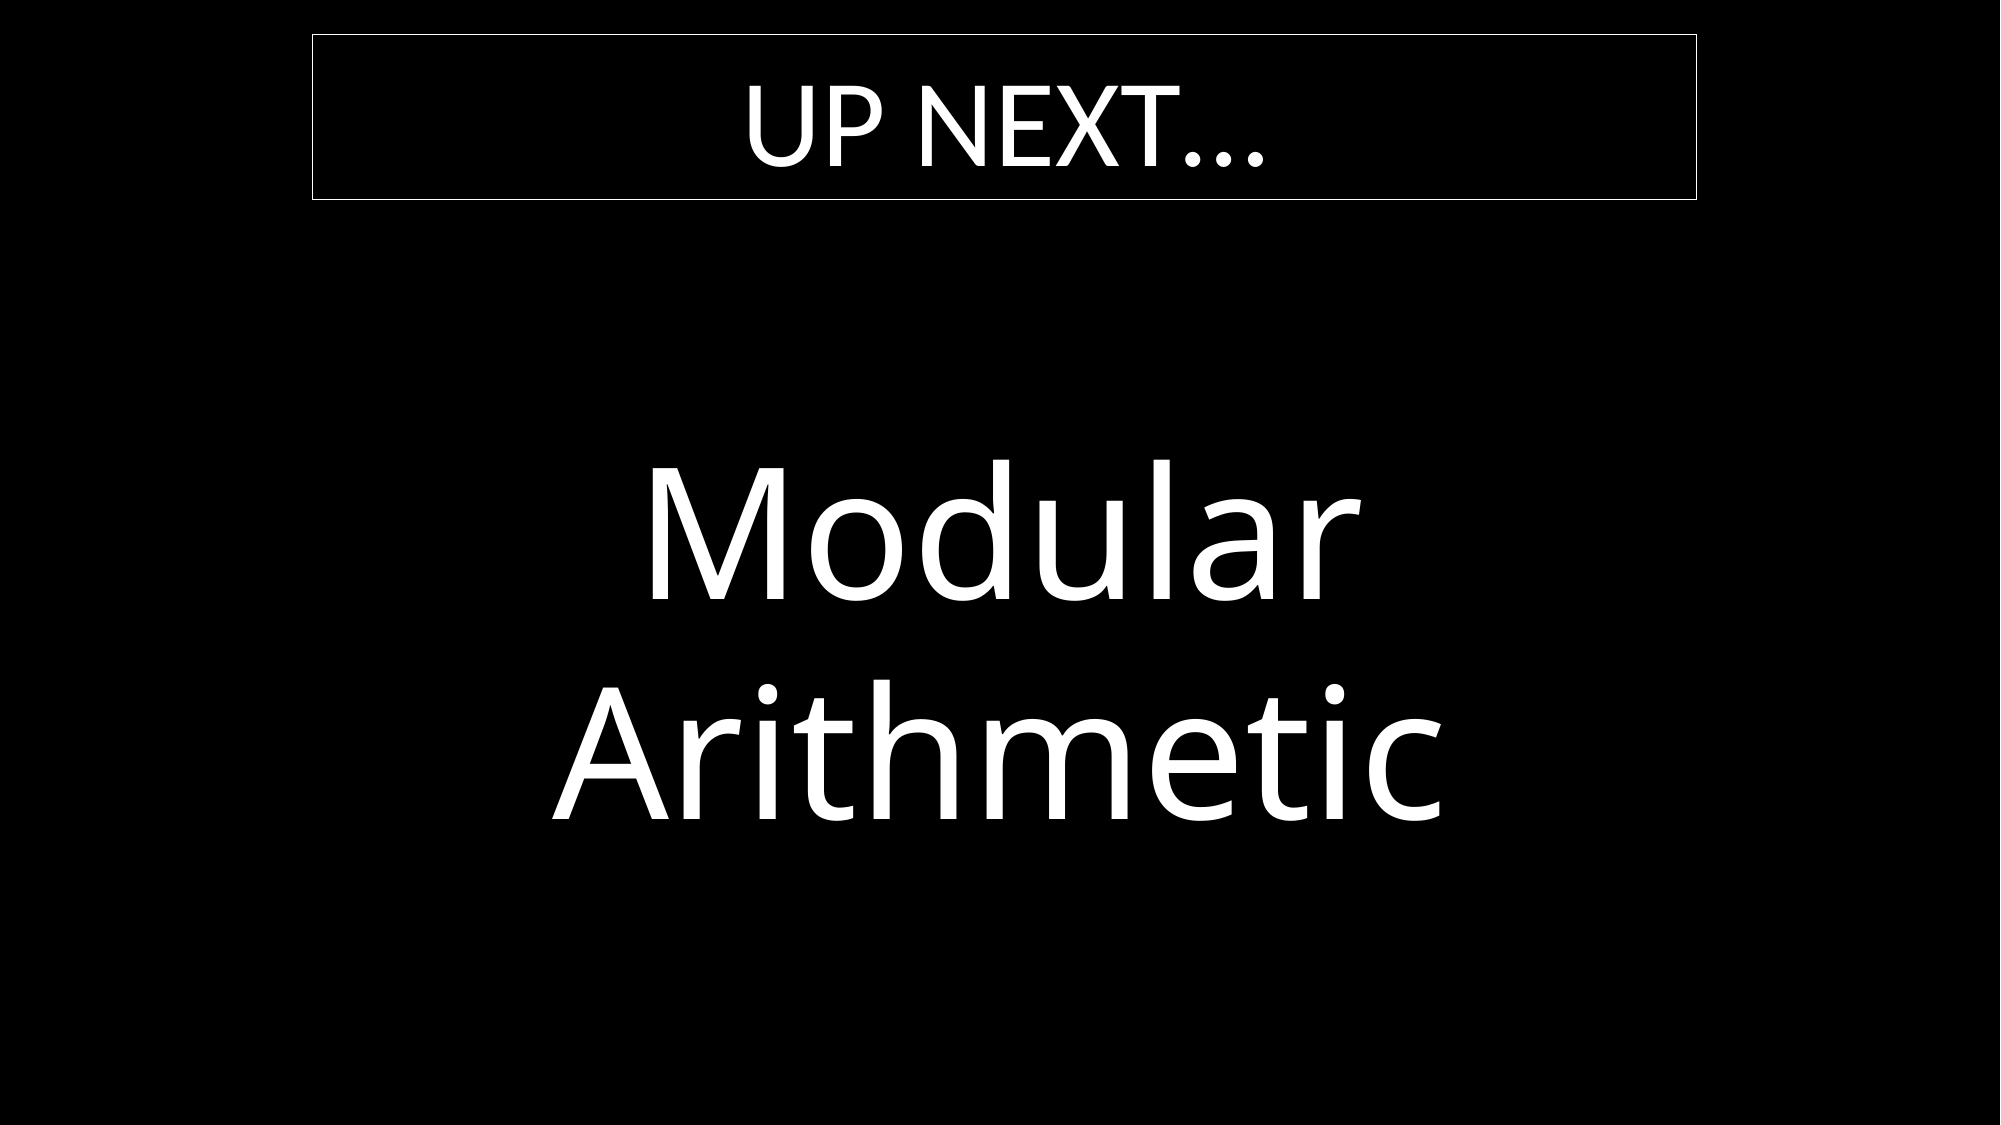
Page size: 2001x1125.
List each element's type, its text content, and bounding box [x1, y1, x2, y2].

text_box Modular Arithmetic [262, 409, 1737, 864]
text_box Up Next… [312, 34, 1697, 200]
